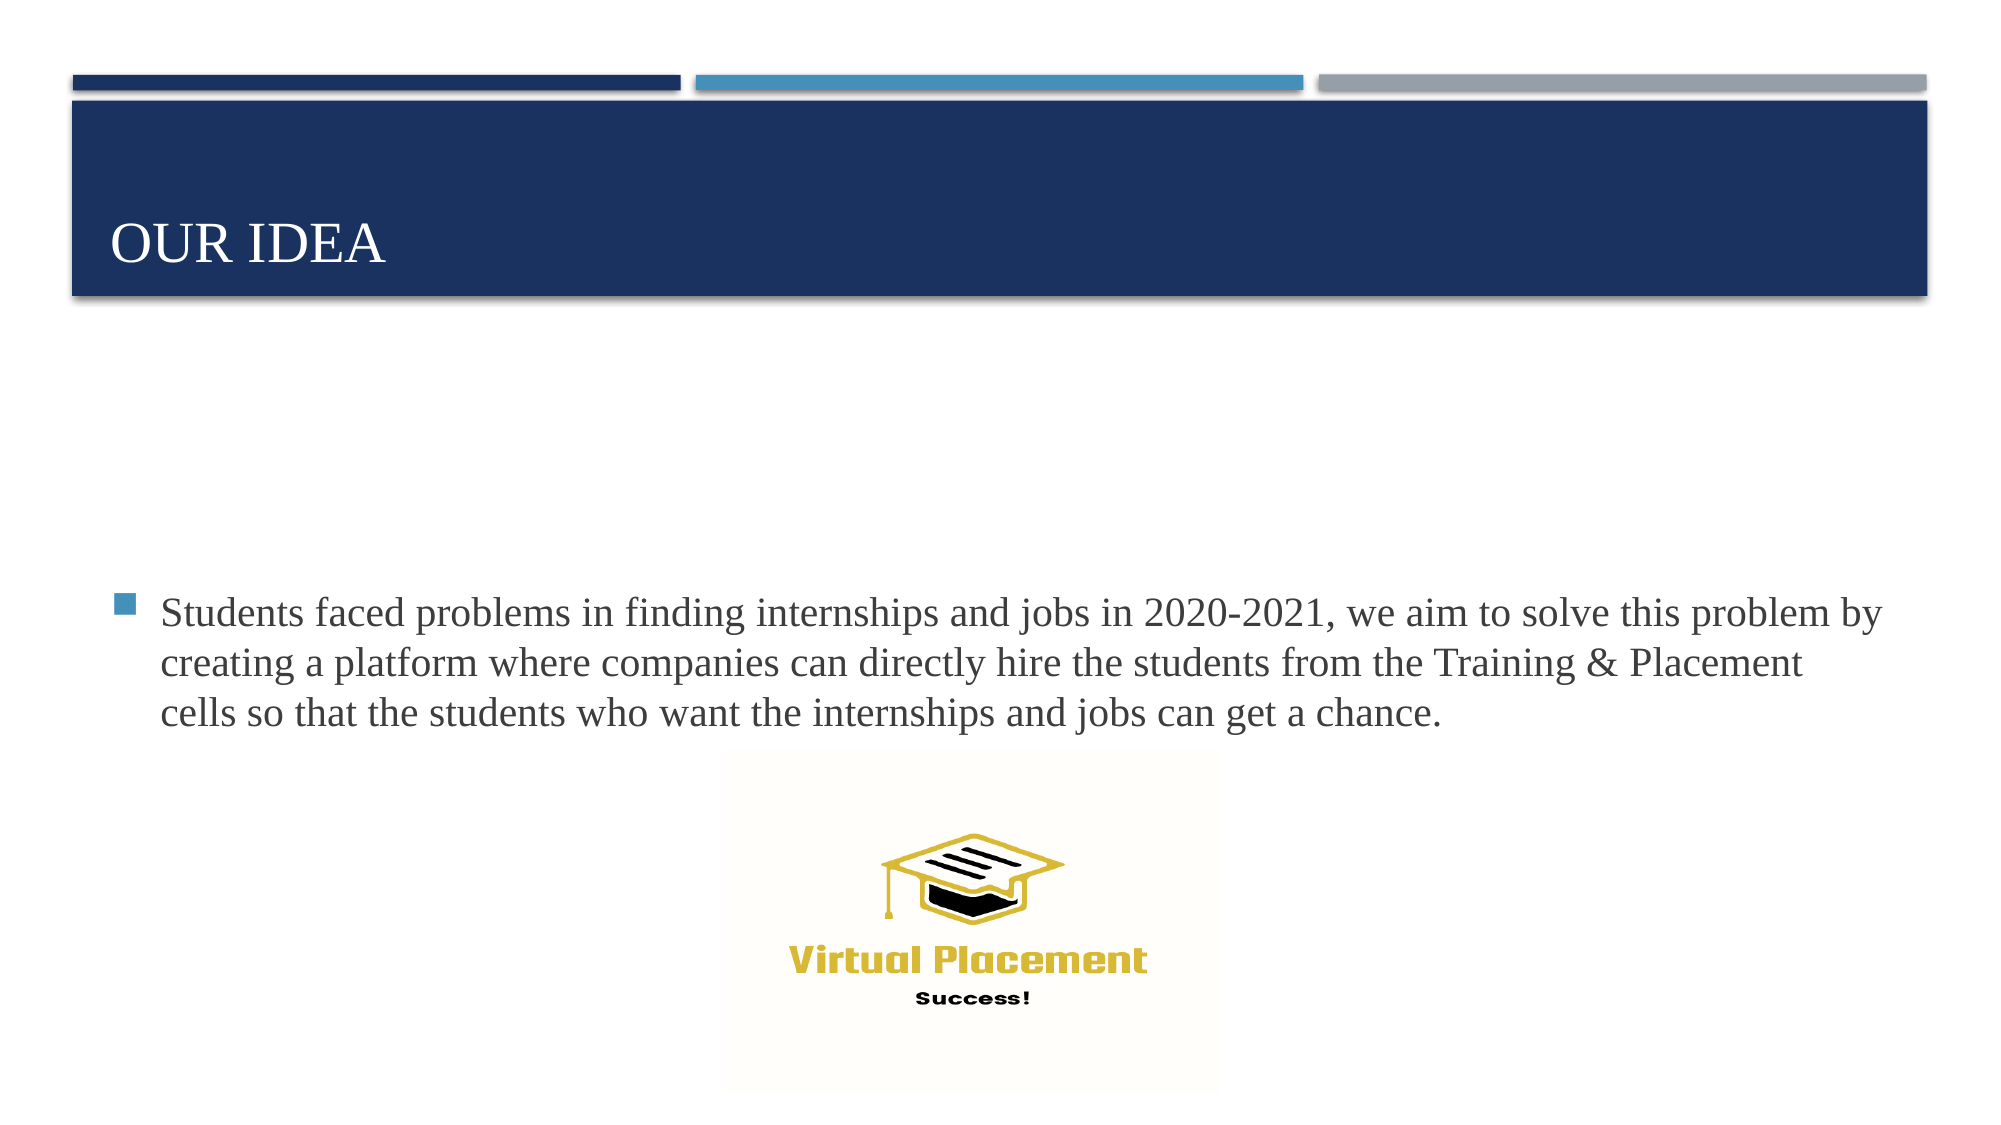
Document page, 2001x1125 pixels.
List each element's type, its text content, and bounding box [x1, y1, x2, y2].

title Our idea [95, 115, 1905, 282]
picture [725, 749, 1220, 1095]
list Students faced problems in finding internships and jobs in 2020-2021, we aim to solve this problem by creating a platform where companies can directly hire the students from the Training & Placement cells so that the students who want the internships and jobs can get a chance. [95, 357, 1905, 962]
